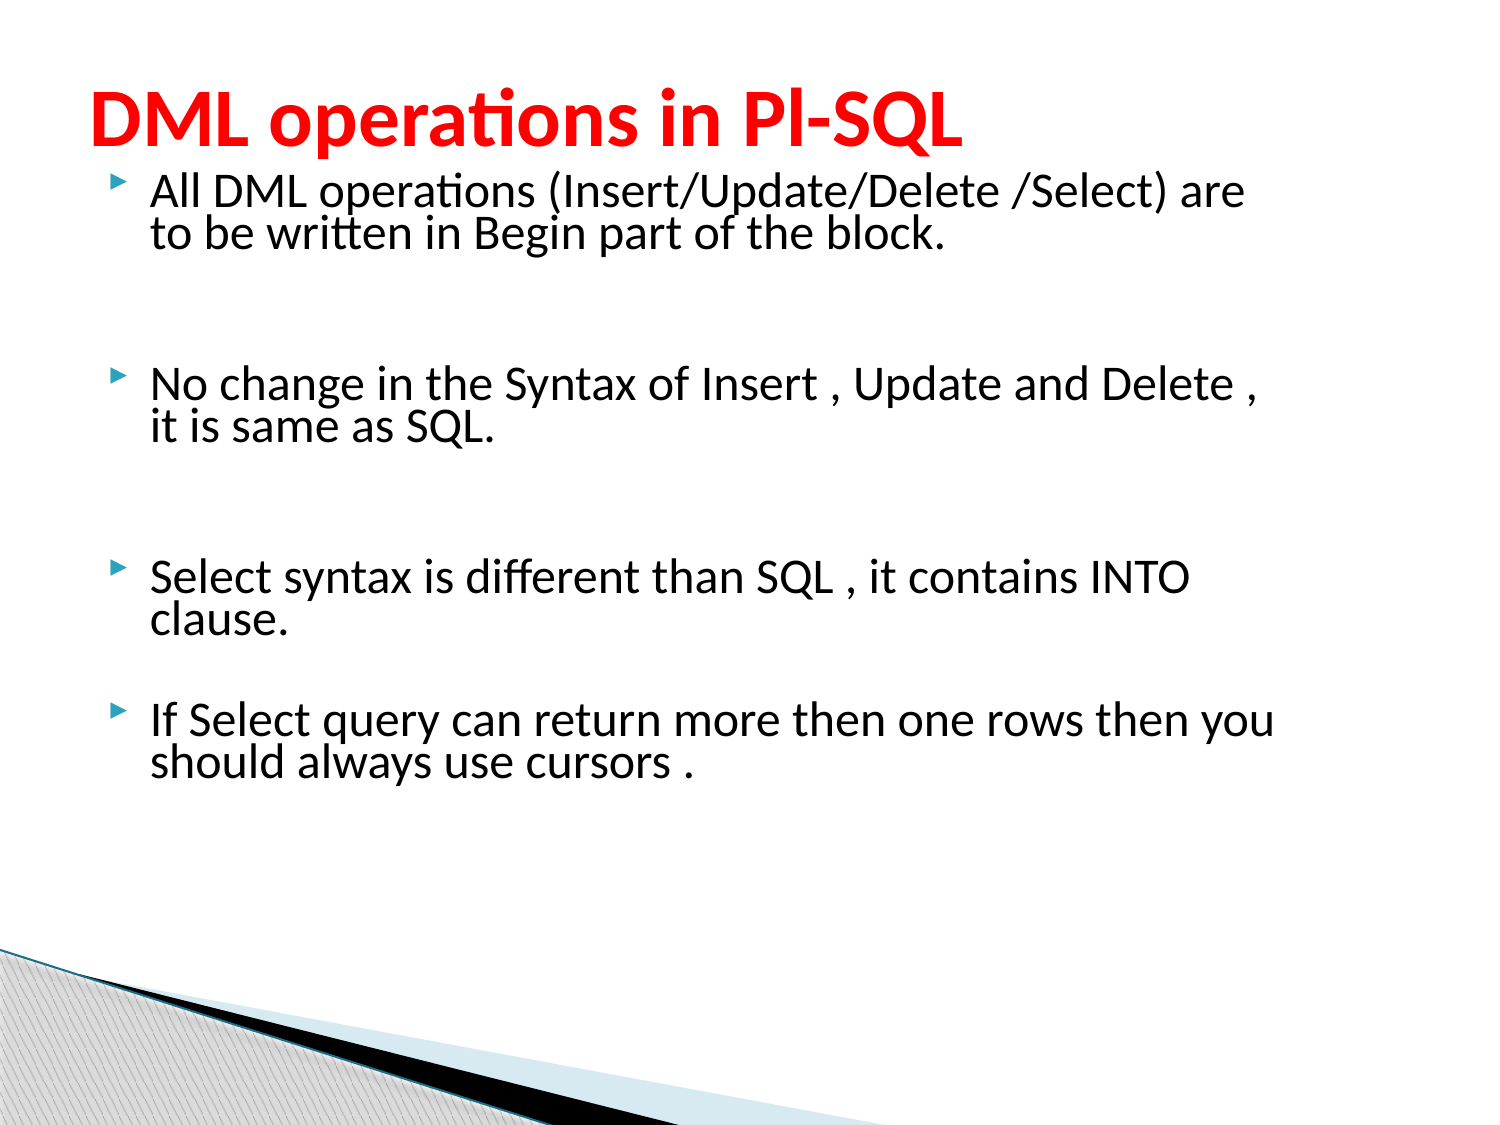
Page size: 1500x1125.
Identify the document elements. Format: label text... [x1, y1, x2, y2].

list All DML operations (Insert/Update/Delete /Select) are to be written in Begin part of the block. No change in the Syntax of Insert , Update and Delete , it is same as SQL. Select syntax is different than SQL , it contains INTO clause. If Select query can return more then one rows then you should always use cursors . [75, 181, 1300, 1072]
title DML operations in Pl-SQL [75, 45, 1300, 181]
